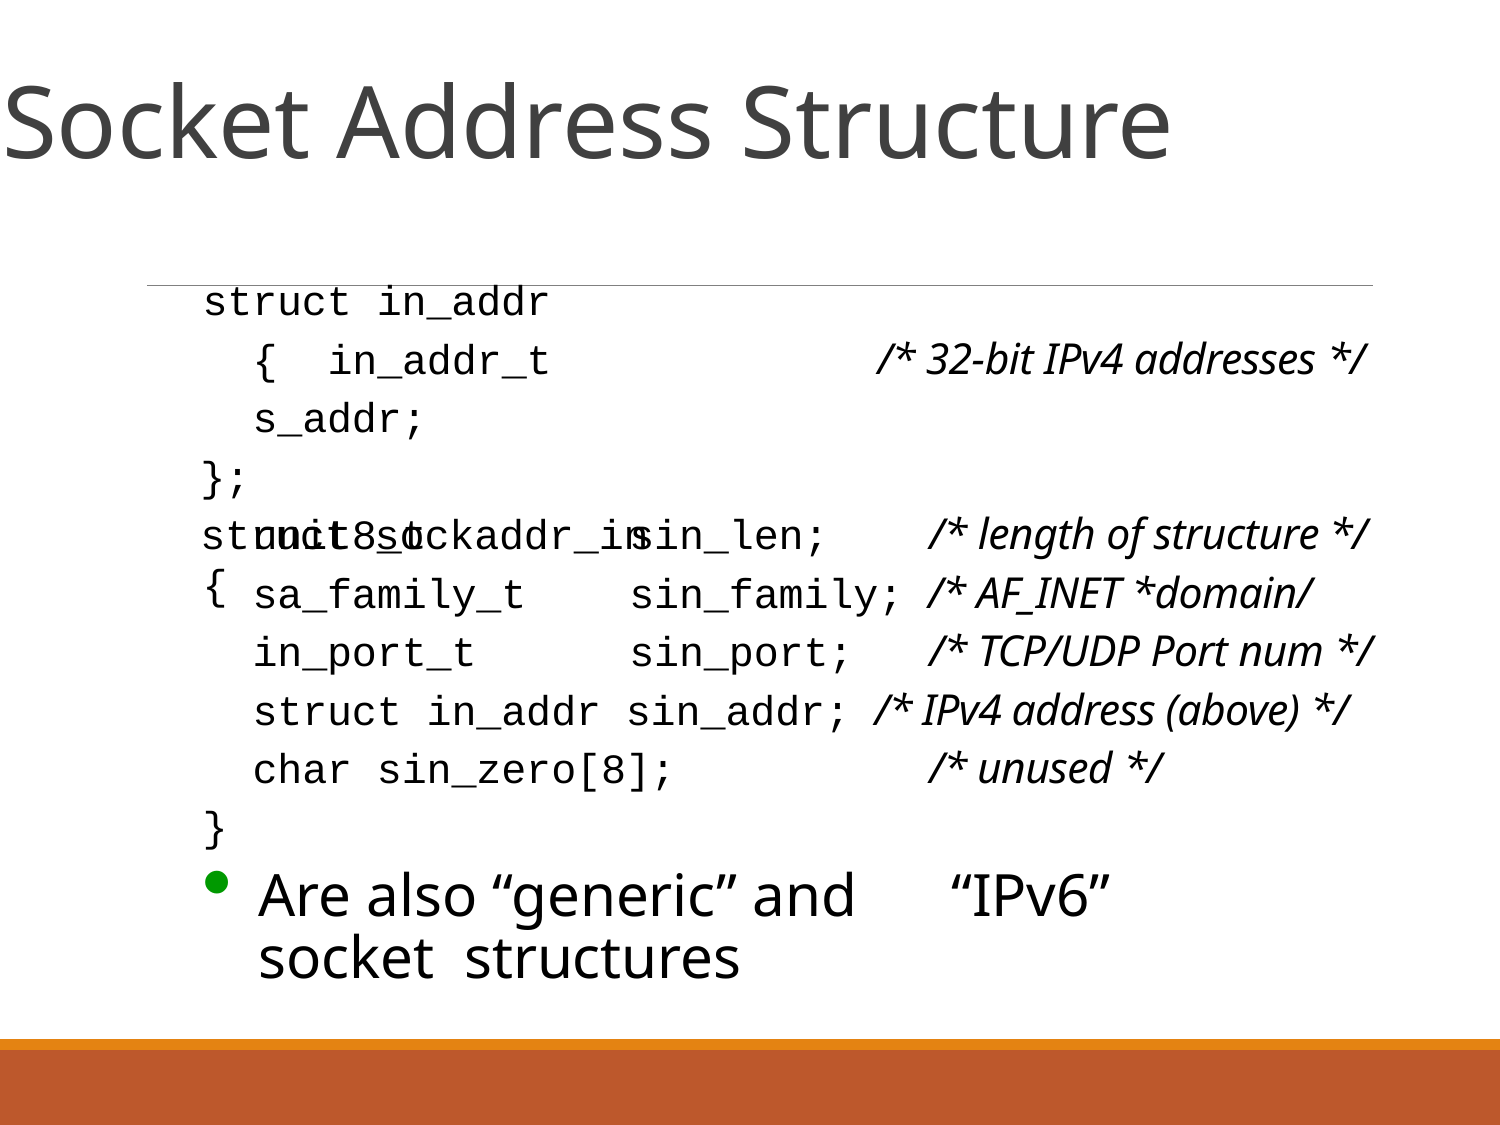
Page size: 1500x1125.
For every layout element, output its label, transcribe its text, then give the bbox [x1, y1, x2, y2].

text_box struct in_addr { in_addr_t s_addr; }; struct sockaddr_in { [200, 263, 705, 498]
text_box unit8_t sin_len; /* length of structure */ sa_family_t sin_family; /* AF_INET *domain/ in_port_t sin_port; /* TCP/UDP Port num */ struct in_addr sin_addr; /* IPv4 address (above) */ char sin_zero[8]; /* unused */ } Are also “generic” and “IPv6” socket structures [200, 498, 1402, 991]
text_box /* 32-bit IPv4 addresses */ [875, 329, 1428, 383]
title Socket Address Structure [0, 0, 1295, 179]
